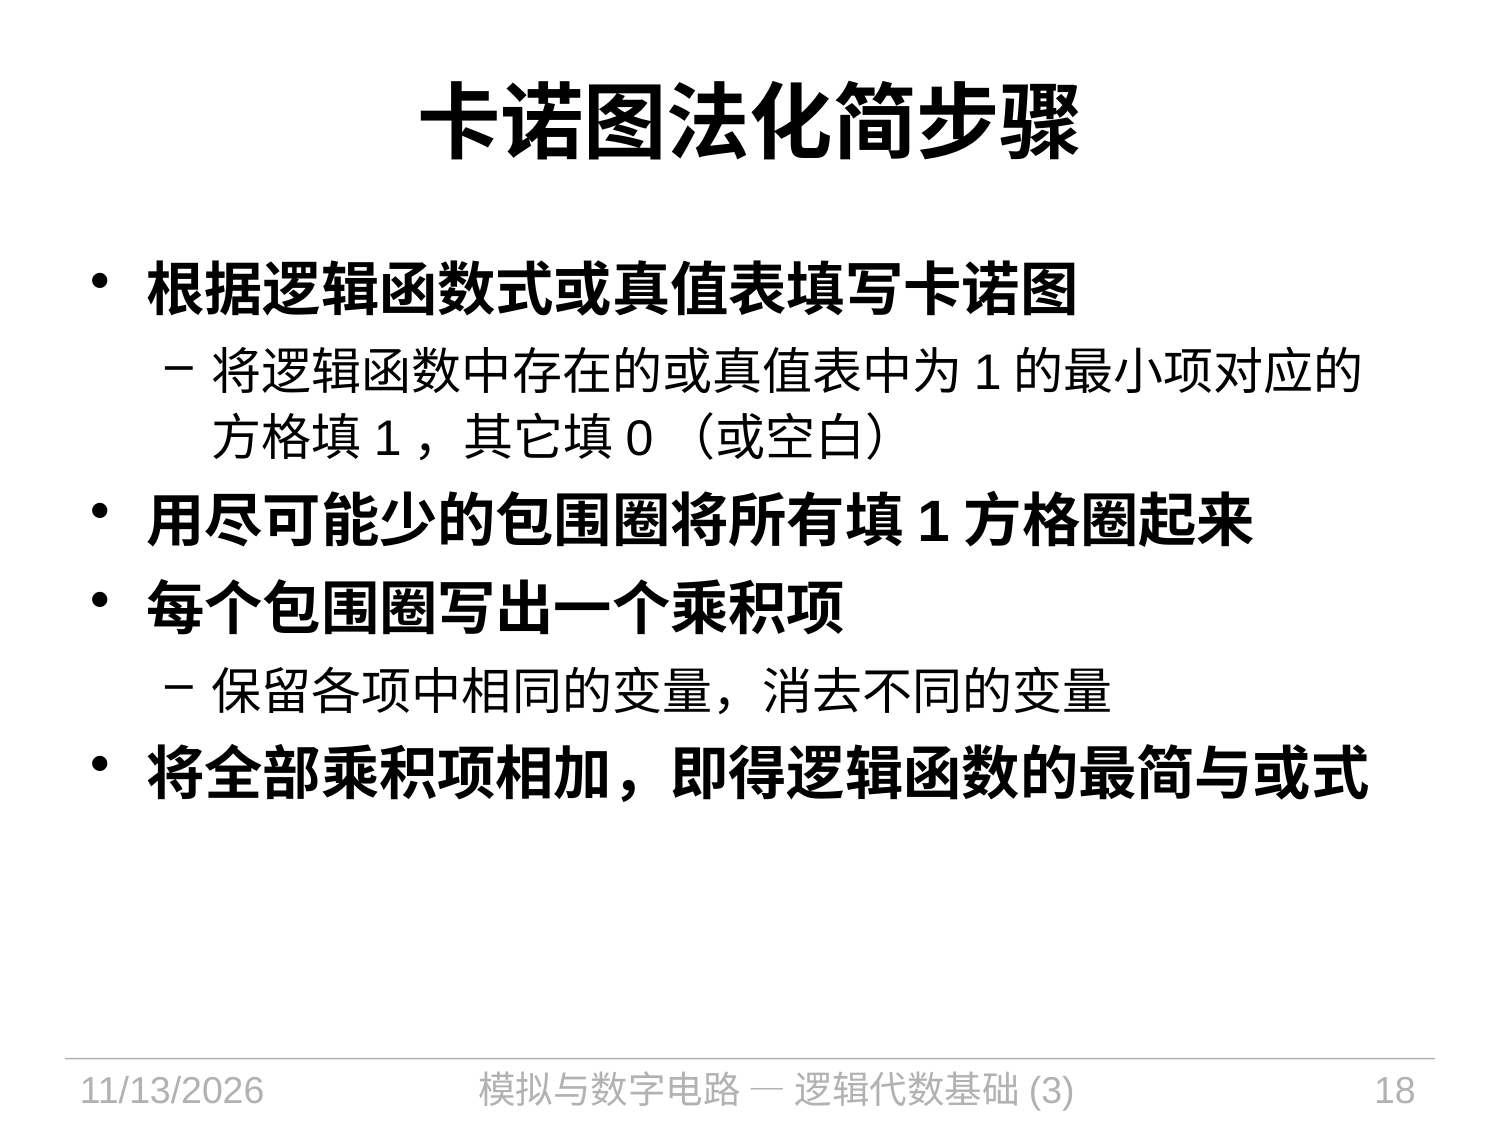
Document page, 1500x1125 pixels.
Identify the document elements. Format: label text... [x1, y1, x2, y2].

title 卡诺图法化简步骤 [75, 24, 1425, 213]
list 根据逻辑函数式或真值表填写卡诺图 将逻辑函数中存在的或真值表中为1的最小项对应的方格填1，其它填0（或空白） 用尽可能少的包围圈将所有填1方格圈起来 每个包围圈写出一个乘积项 保留各项中相同的变量，消去不同的变量 将全部乘积项相加，即得逻辑函数的最简与或式 [75, 237, 1388, 1047]
slide_number 18 [1230, 1058, 1431, 1125]
footer 模拟与数字电路 — 逻辑代数基础(3) [373, 1058, 1179, 1125]
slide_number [64, 1058, 348, 1125]
